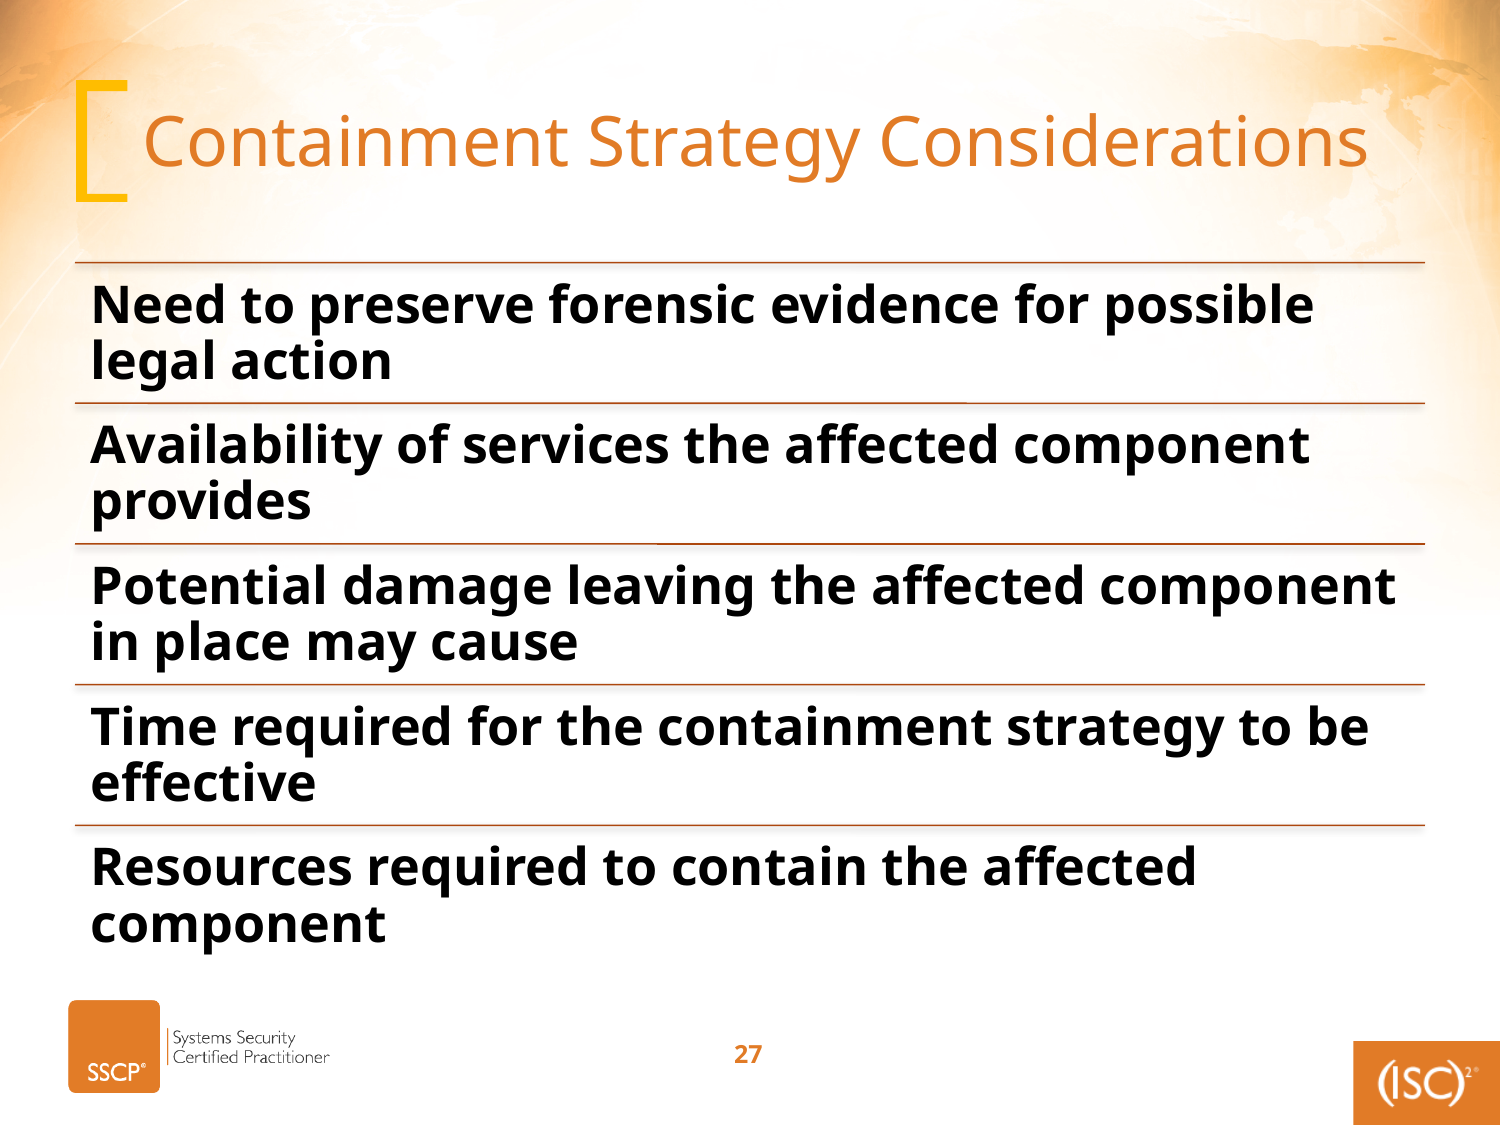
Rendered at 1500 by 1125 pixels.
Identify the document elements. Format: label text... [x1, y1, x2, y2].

picture [0, 0, 1500, 615]
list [74, 262, 1426, 967]
picture [60, 993, 417, 1100]
title Containment Strategy Considerations [127, 75, 1443, 213]
